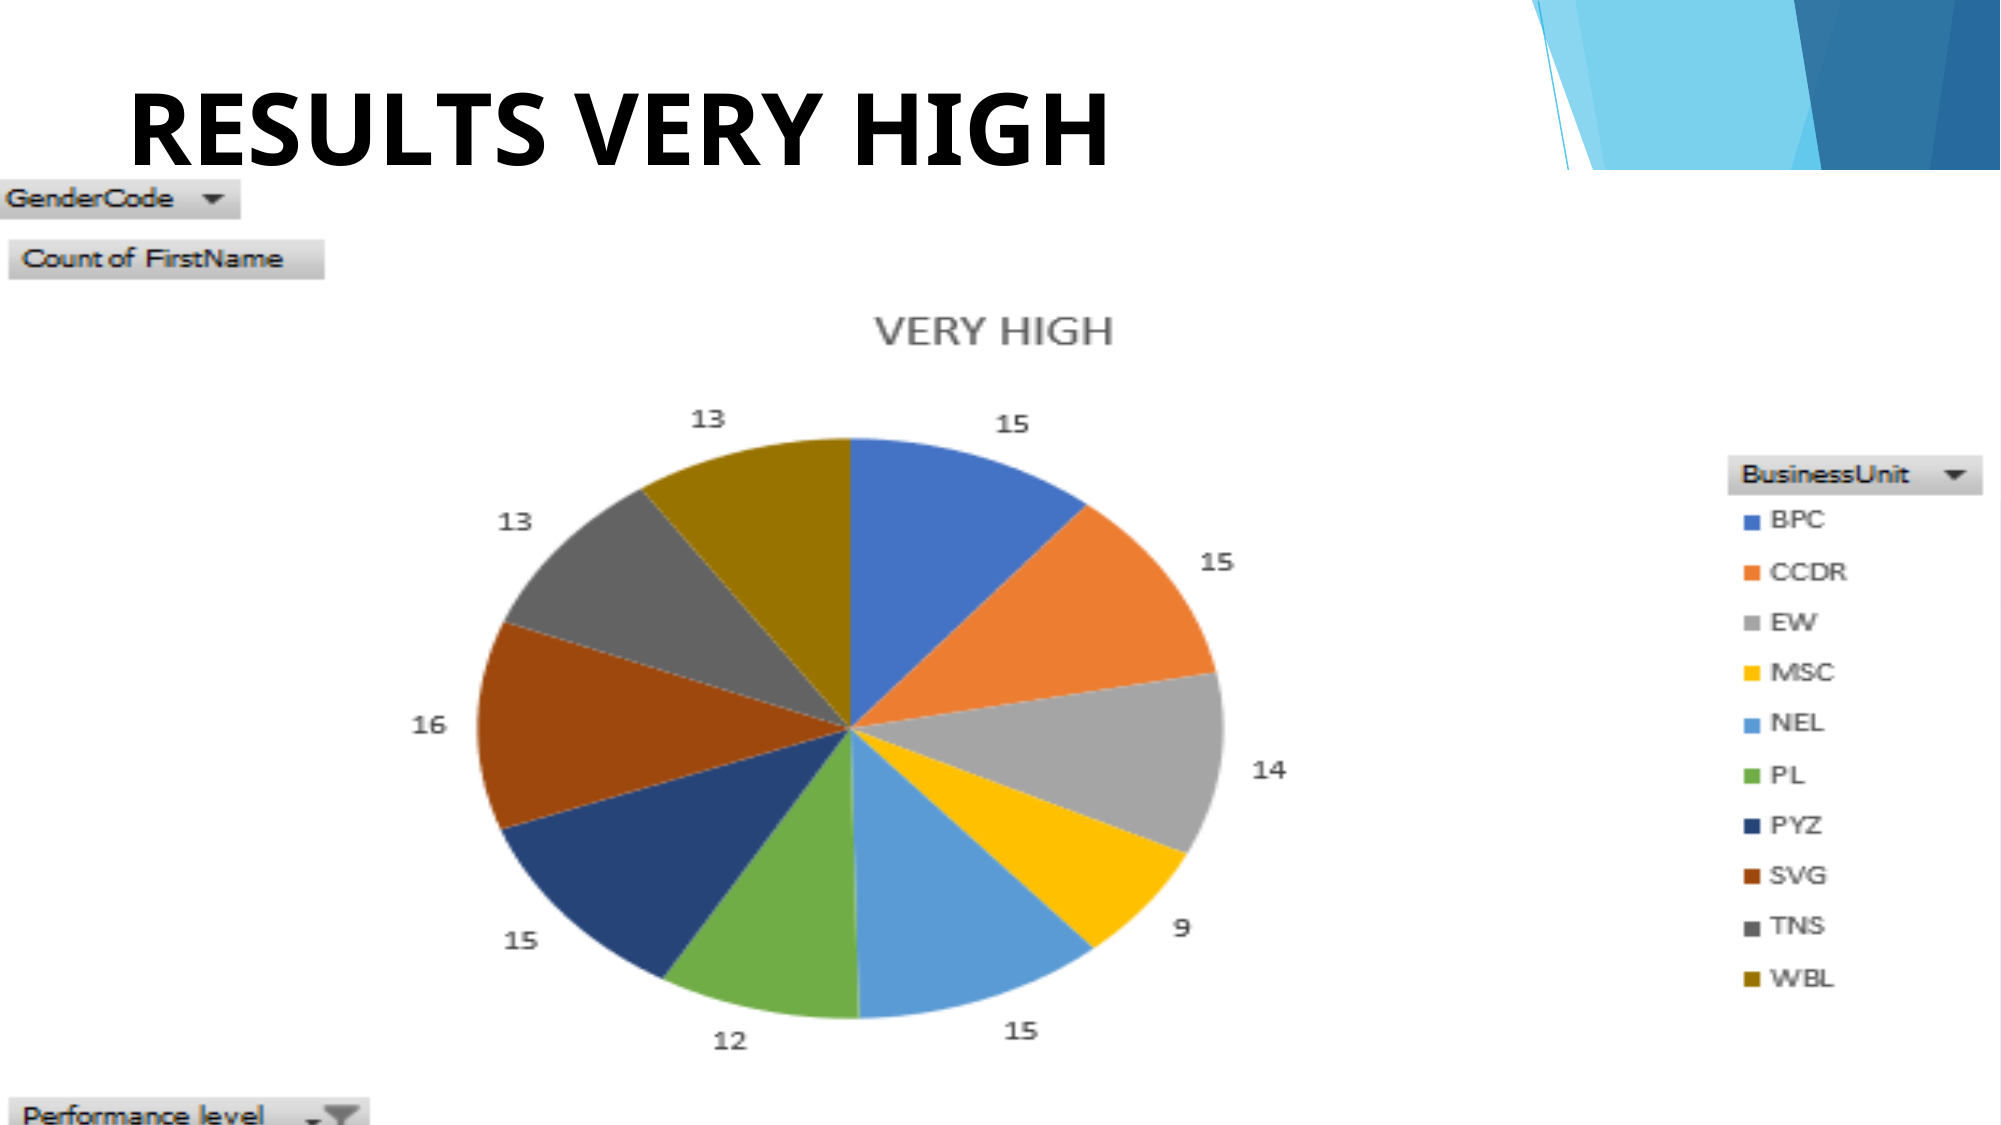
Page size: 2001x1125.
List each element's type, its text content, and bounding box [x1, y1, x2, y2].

title RESULTS VERY HIGH [123, 62, 1226, 170]
picture [0, 170, 2000, 1125]
